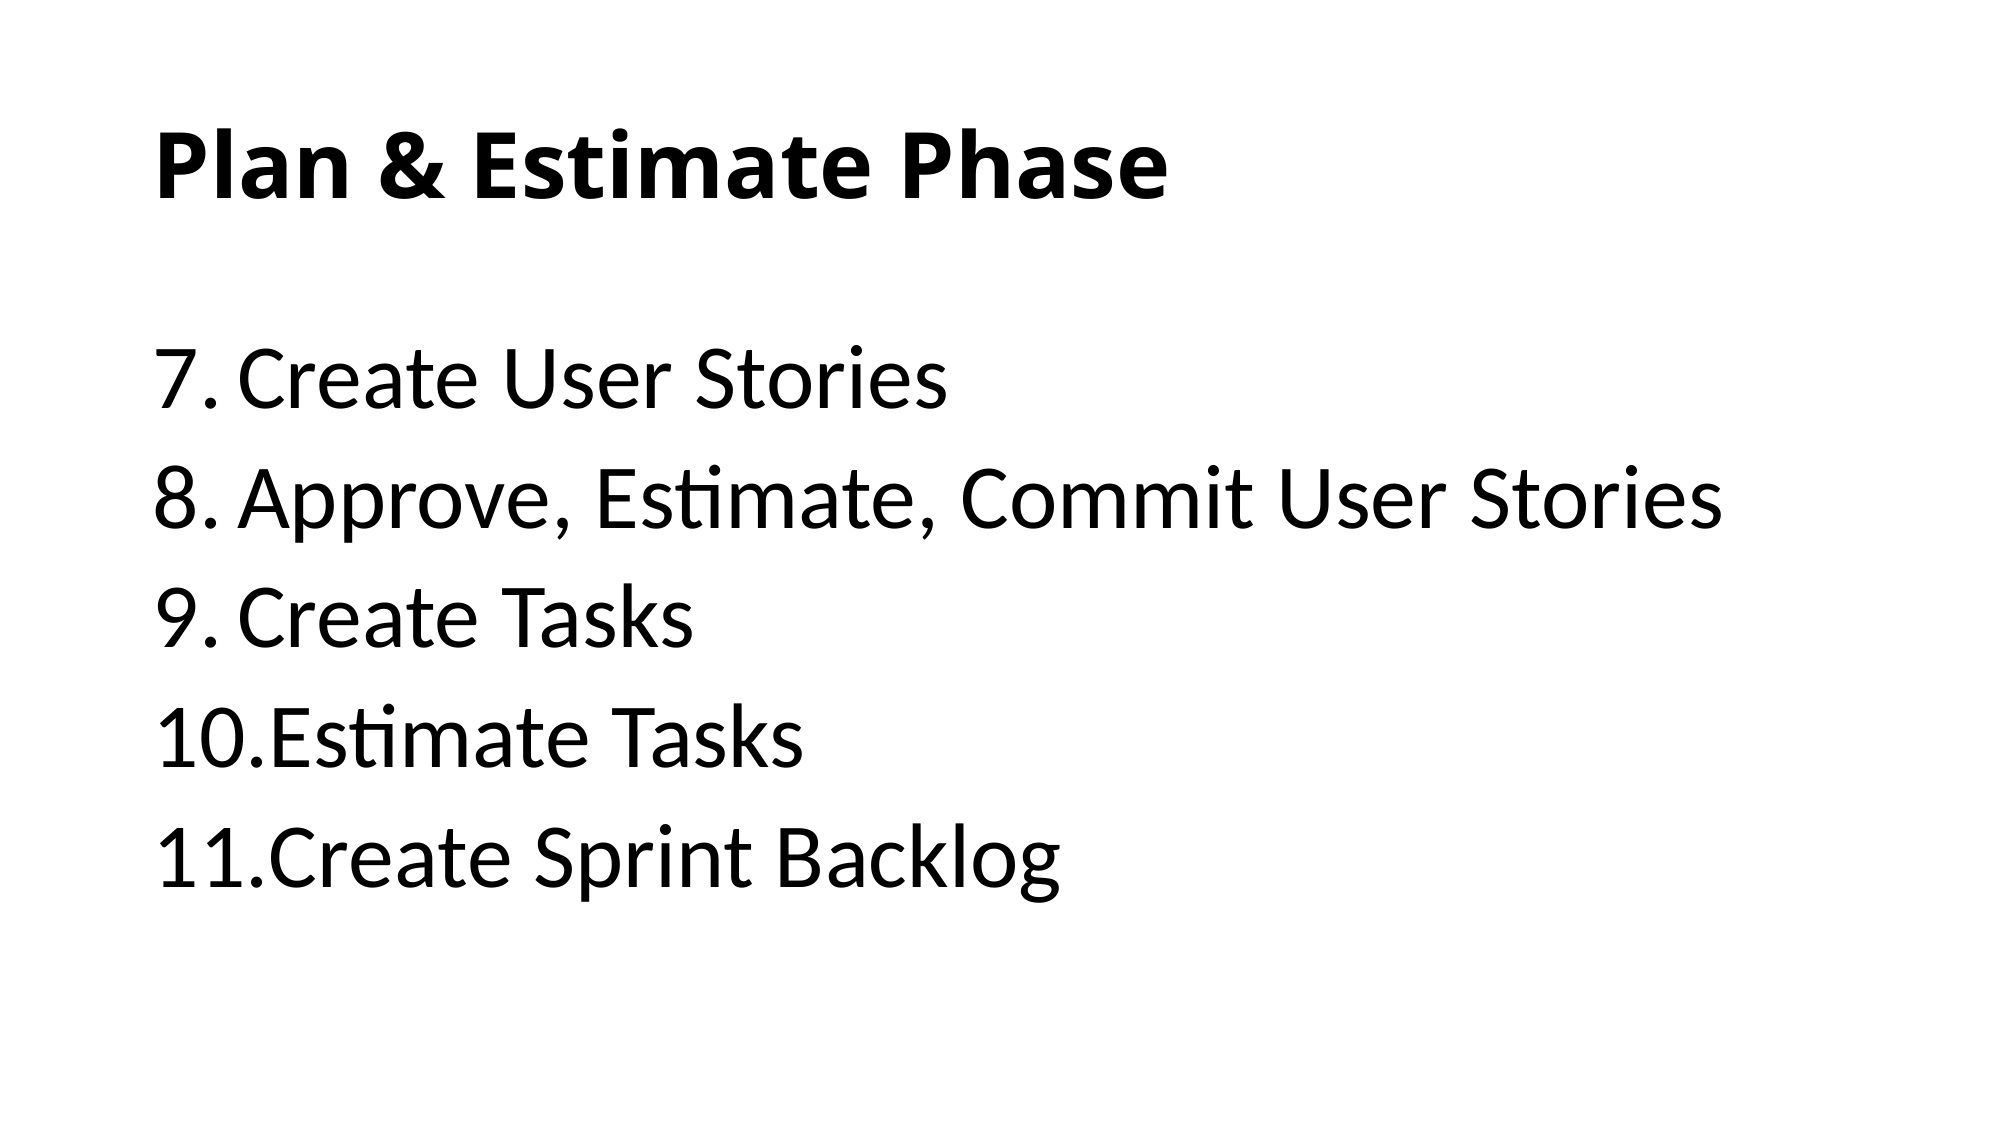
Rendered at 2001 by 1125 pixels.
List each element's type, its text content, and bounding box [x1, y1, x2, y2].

title Plan & Estimate Phase [137, 59, 1863, 278]
list Create User Stories Approve, Estimate, Commit User Stories Create Tasks Estimate Tasks Create Sprint Backlog [137, 321, 1818, 1016]
